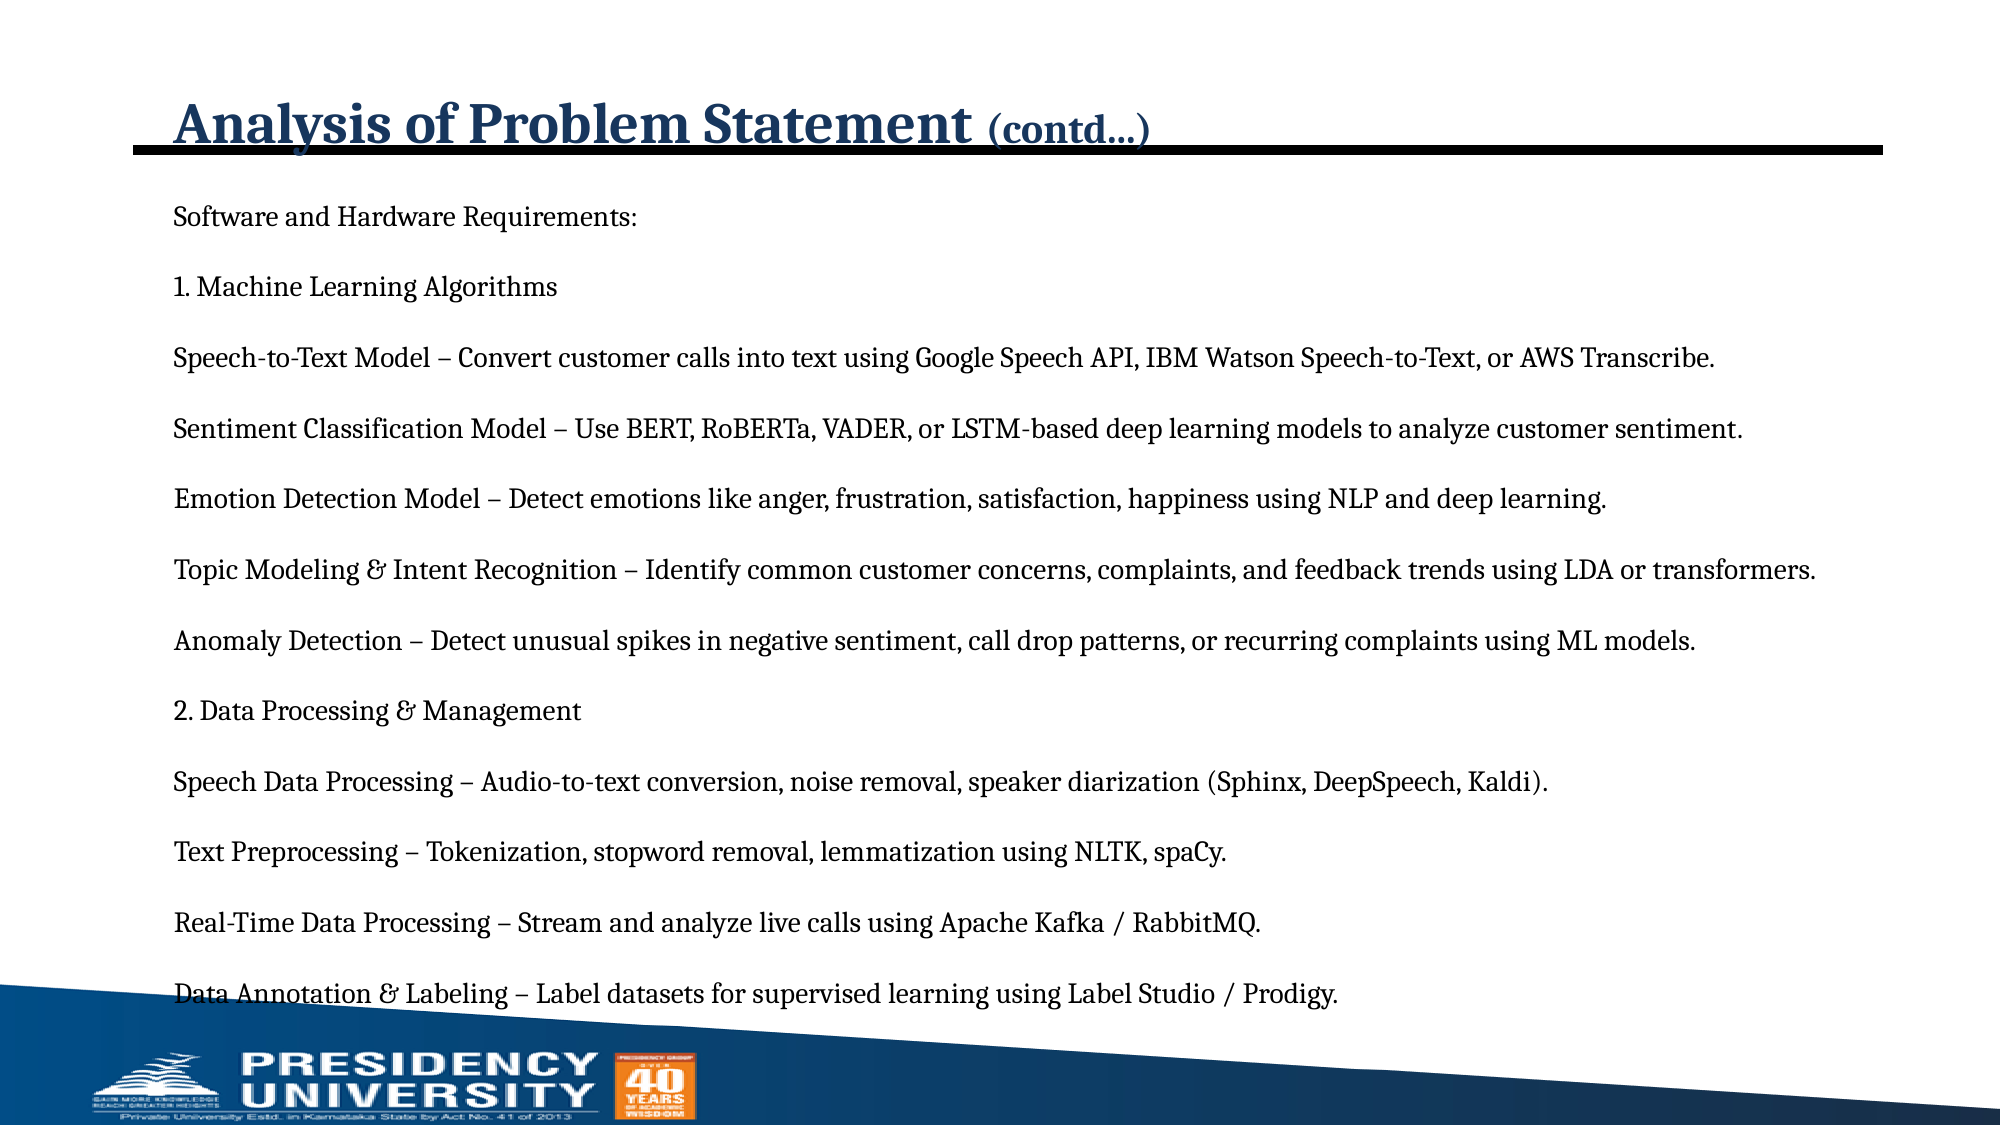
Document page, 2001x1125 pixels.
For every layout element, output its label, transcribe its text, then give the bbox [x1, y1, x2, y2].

title Analysis of Problem Statement (contd...) [133, 45, 1884, 125]
list Software and Hardware Requirements: 1. Machine Learning Algorithms Speech-to-Text Model – Convert customer calls into text using Google Speech API, IBM Watson Speech-to-Text, or AWS Transcribe. Sentiment Classification Model – Use BERT, RoBERTa, VADER, or LSTM-based deep learning models to analyze customer sentiment. Emotion Detection Model – Detect emotions like anger, frustration, satisfaction, happiness using NLP and deep learning. Topic Modeling & Intent Recognition – Identify common customer concerns, complaints, and feedback trends using LDA or transformers. Anomaly Detection – Detect unusual spikes in negative sentiment, call drop patterns, or recurring complaints using ML models. 2. Data Processing & Management Speech Data Processing – Audio-to-text conversion, noise removal, speaker diarization (Sphinx, DeepSpeech, Kaldi). Text Preprocessing – Tokenization, stopword removal, lemmatization using NLTK, spaCy. Real-Time Data Processing – Stream and analyze live calls using Apache Kafka / RabbitMQ. Data Annotation & Labeling – Label datasets for supervised learning using Label Studio / Prodigy. [133, 153, 2000, 1029]
picture [0, 982, 2000, 1125]
